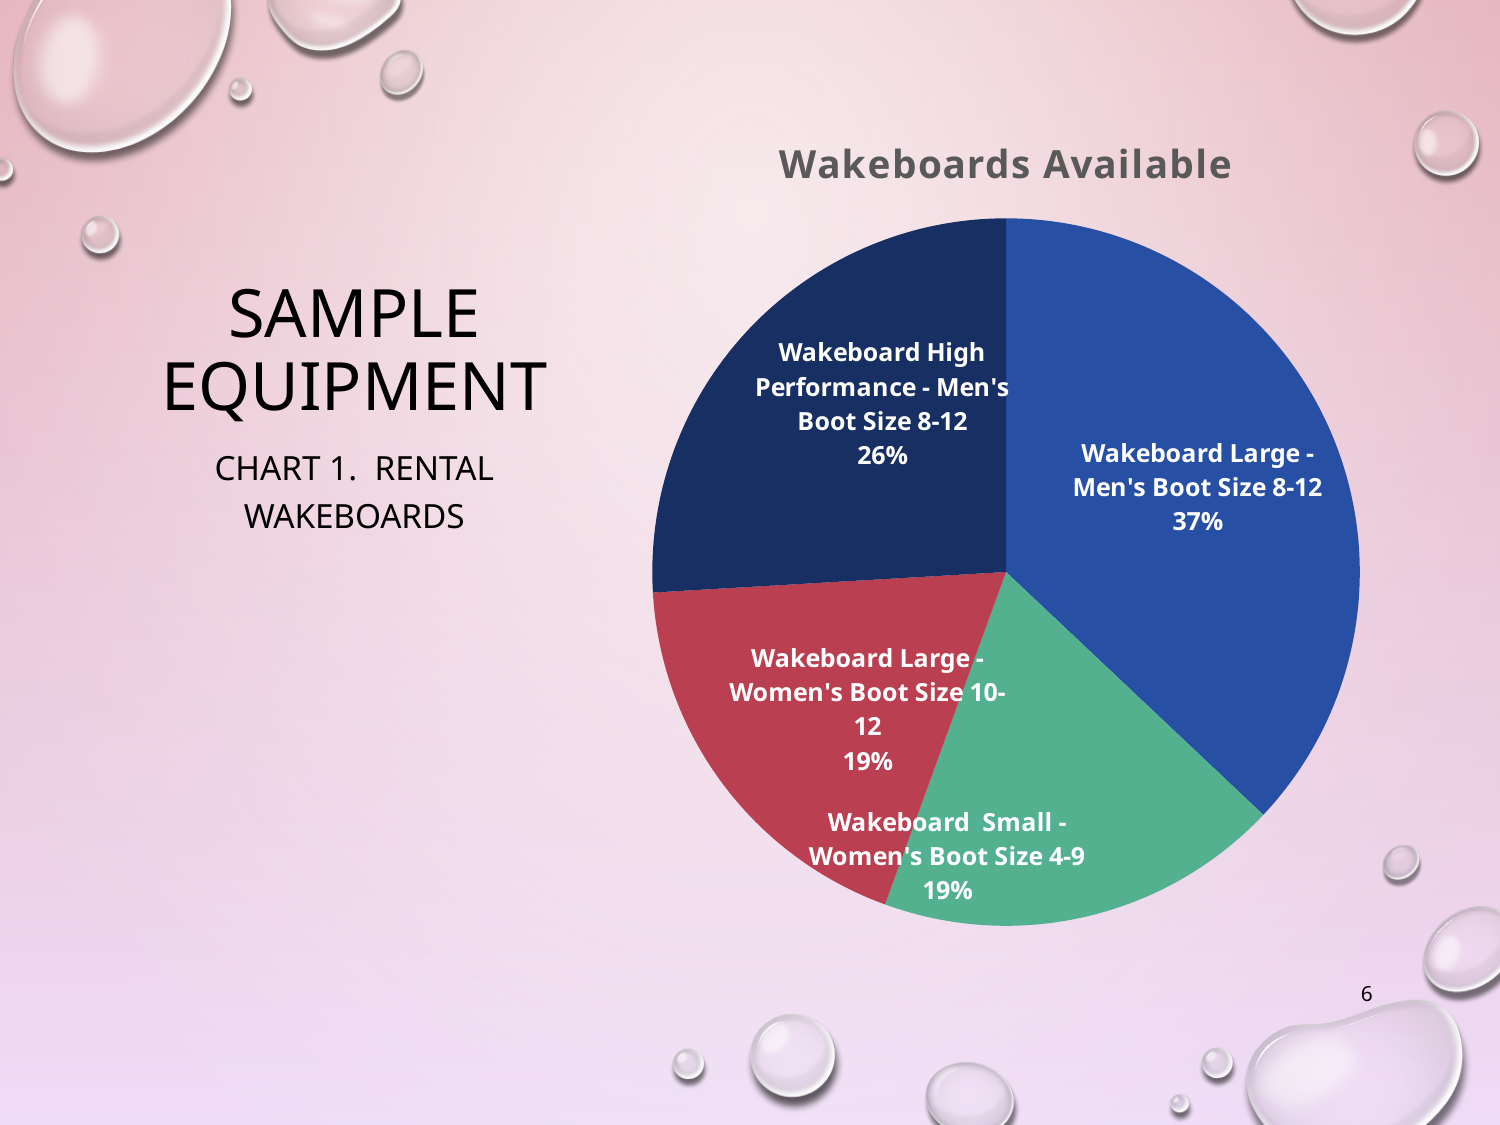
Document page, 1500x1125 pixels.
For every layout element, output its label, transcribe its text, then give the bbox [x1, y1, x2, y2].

picture [0, 0, 1500, 1125]
title Sample Equipment [112, 99, 597, 431]
list Chart 1. Rental Wakeboards [112, 431, 597, 950]
chart [624, 99, 1388, 951]
slide_number 6 [1293, 965, 1388, 1025]
